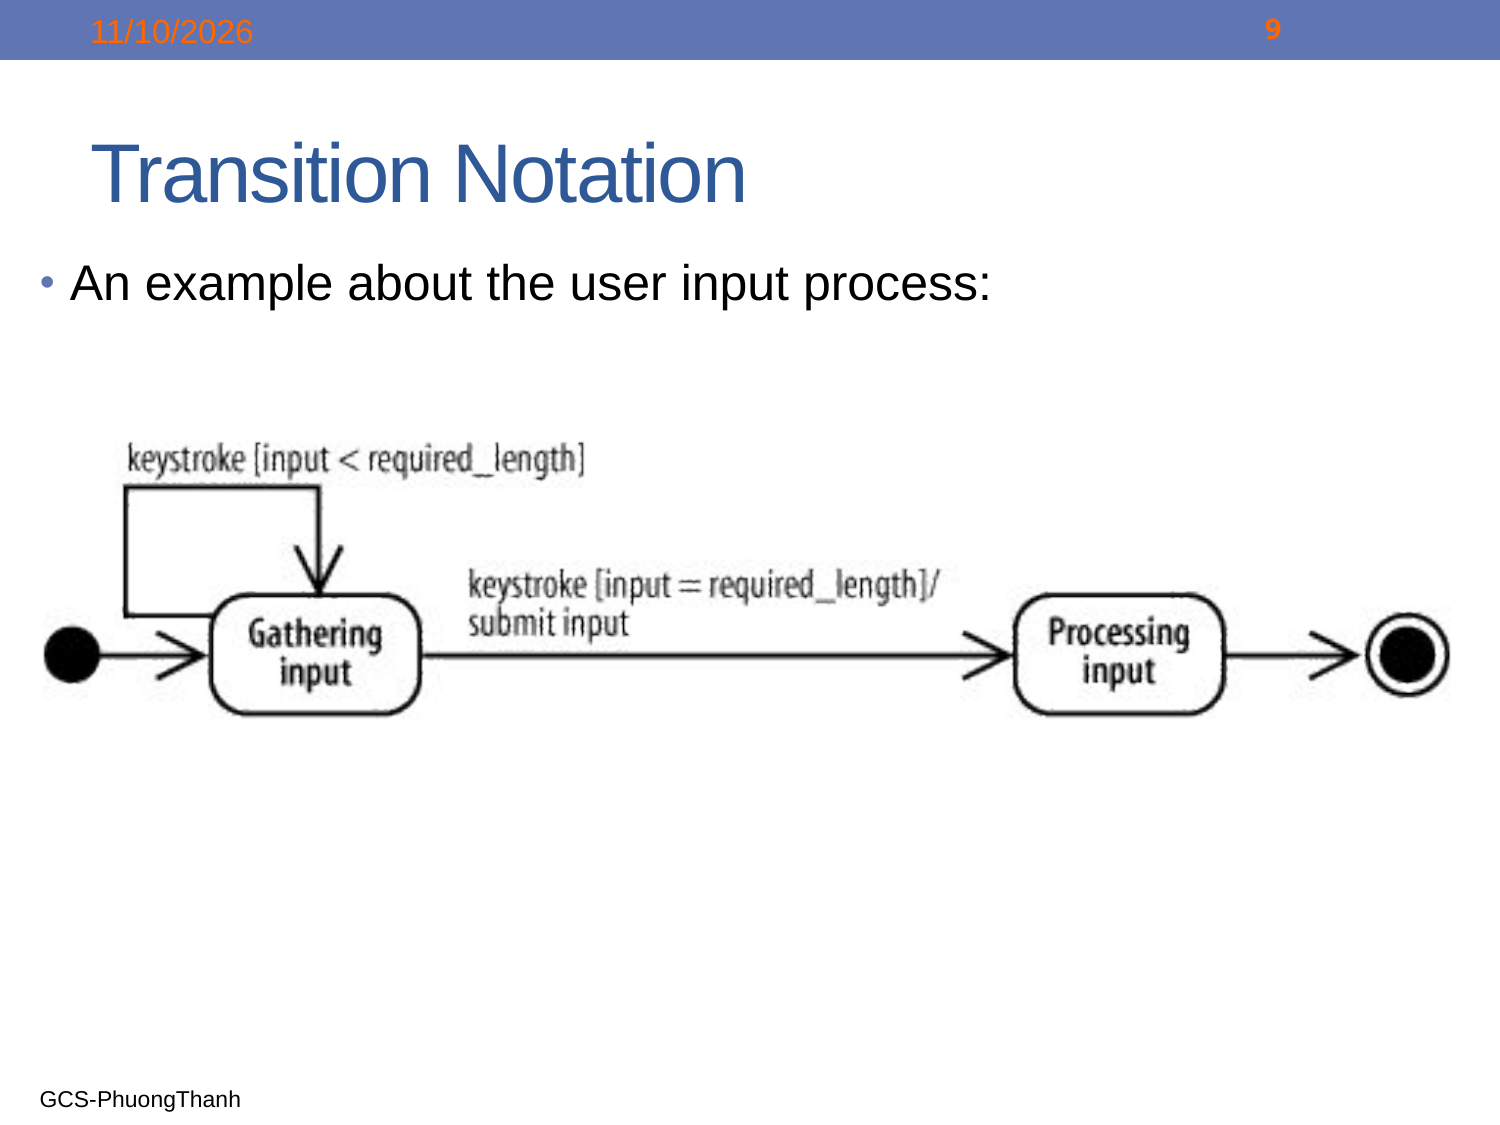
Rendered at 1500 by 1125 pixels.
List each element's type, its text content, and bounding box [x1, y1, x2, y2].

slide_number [75, 3, 550, 57]
slide_number 9 [1250, 3, 1425, 57]
title Transition Notation [75, 87, 1425, 249]
picture [24, 437, 1457, 743]
list An example about the user input process: [24, 249, 1470, 988]
